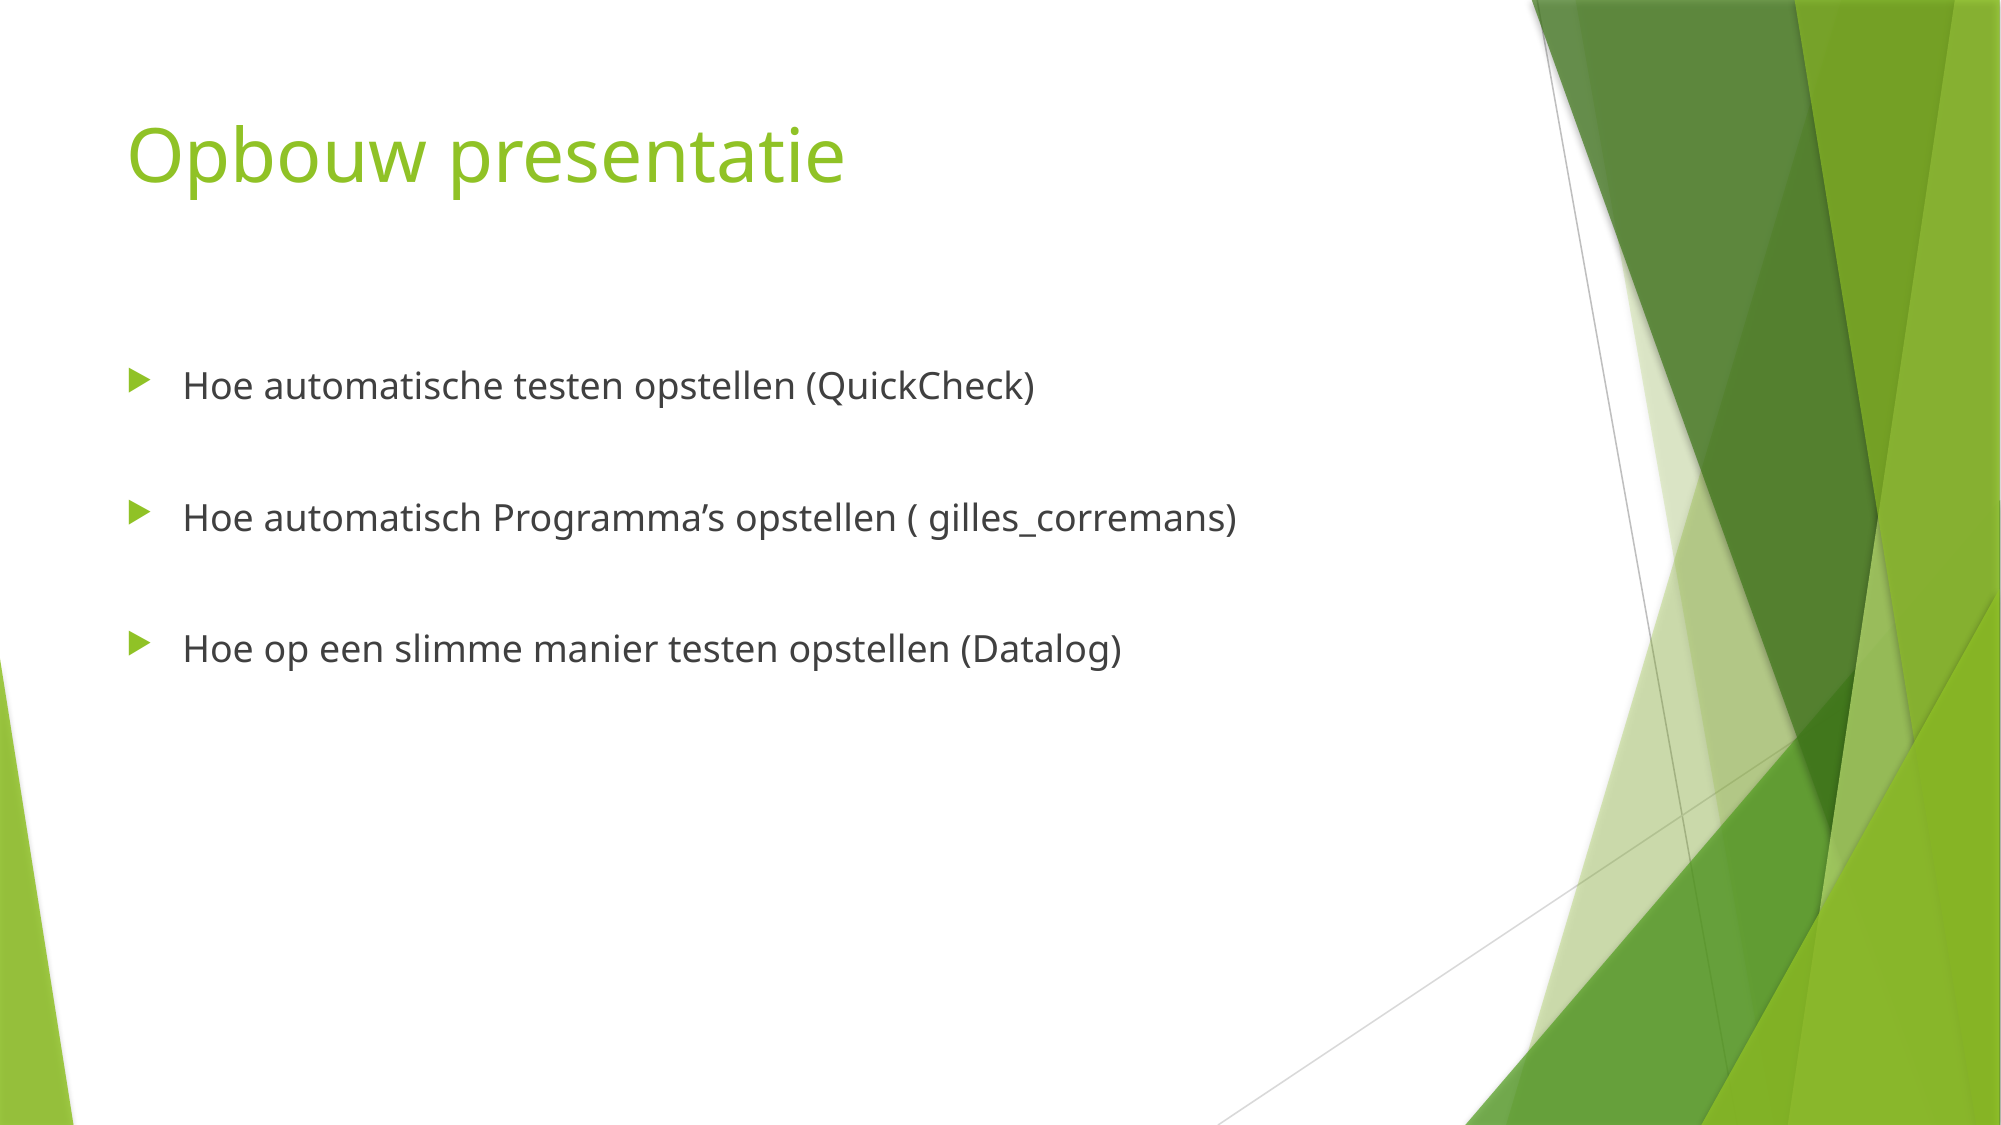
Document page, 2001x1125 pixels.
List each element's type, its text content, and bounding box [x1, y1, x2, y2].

title Opbouw presentatie [111, 99, 1522, 317]
list Hoe automatische testen opstellen (QuickCheck) Hoe automatisch Programma’s opstellen ( gilles_corremans) Hoe op een slimme manier testen opstellen (Datalog) [111, 354, 1522, 992]
